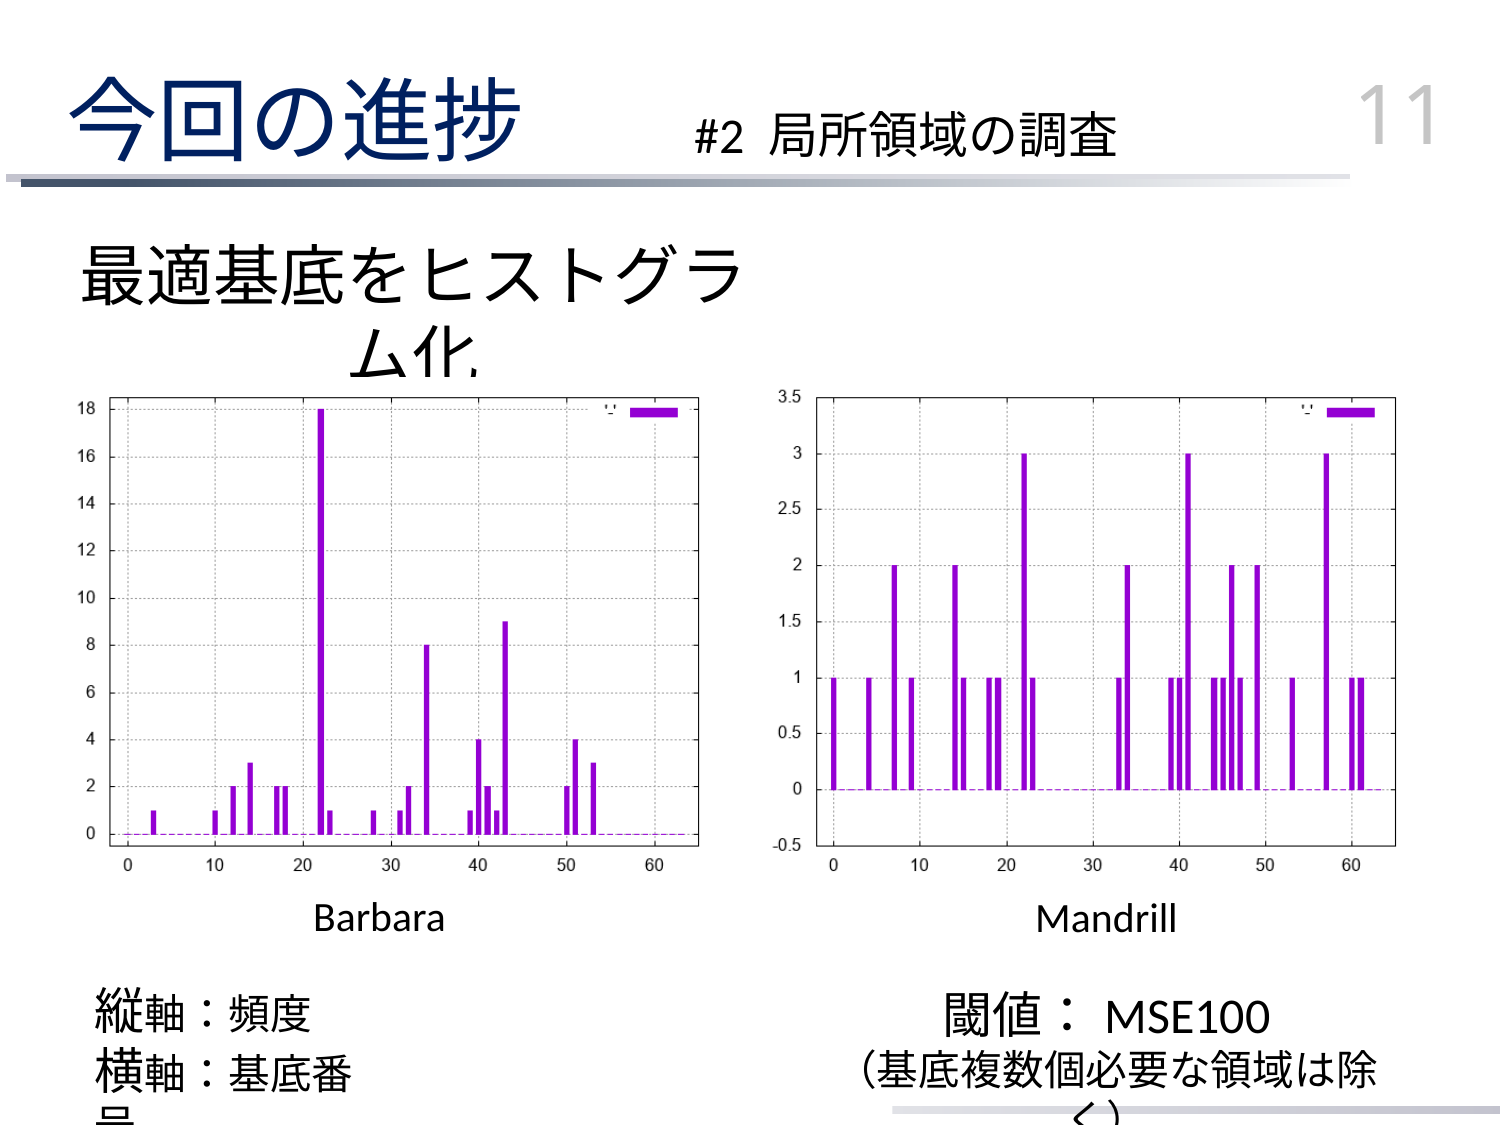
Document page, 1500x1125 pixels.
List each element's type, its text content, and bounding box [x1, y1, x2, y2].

slide_number 11 [1323, 64, 1464, 172]
text_box #2 局所領域の調査 [534, 96, 1278, 172]
text_box Mandrill [951, 887, 1262, 948]
text_box 縦軸：頻度 横軸：基底番号 [80, 971, 391, 1125]
text_box 最適基底をヒストグラム化 [51, 226, 774, 402]
text_box 閾値：MSE100 （基底複数個必要な領域は除く） [786, 976, 1428, 1125]
picture [50, 377, 731, 887]
text_box Barbara [224, 887, 535, 948]
title 今回の進捗 [51, 77, 1323, 172]
picture [747, 377, 1428, 887]
